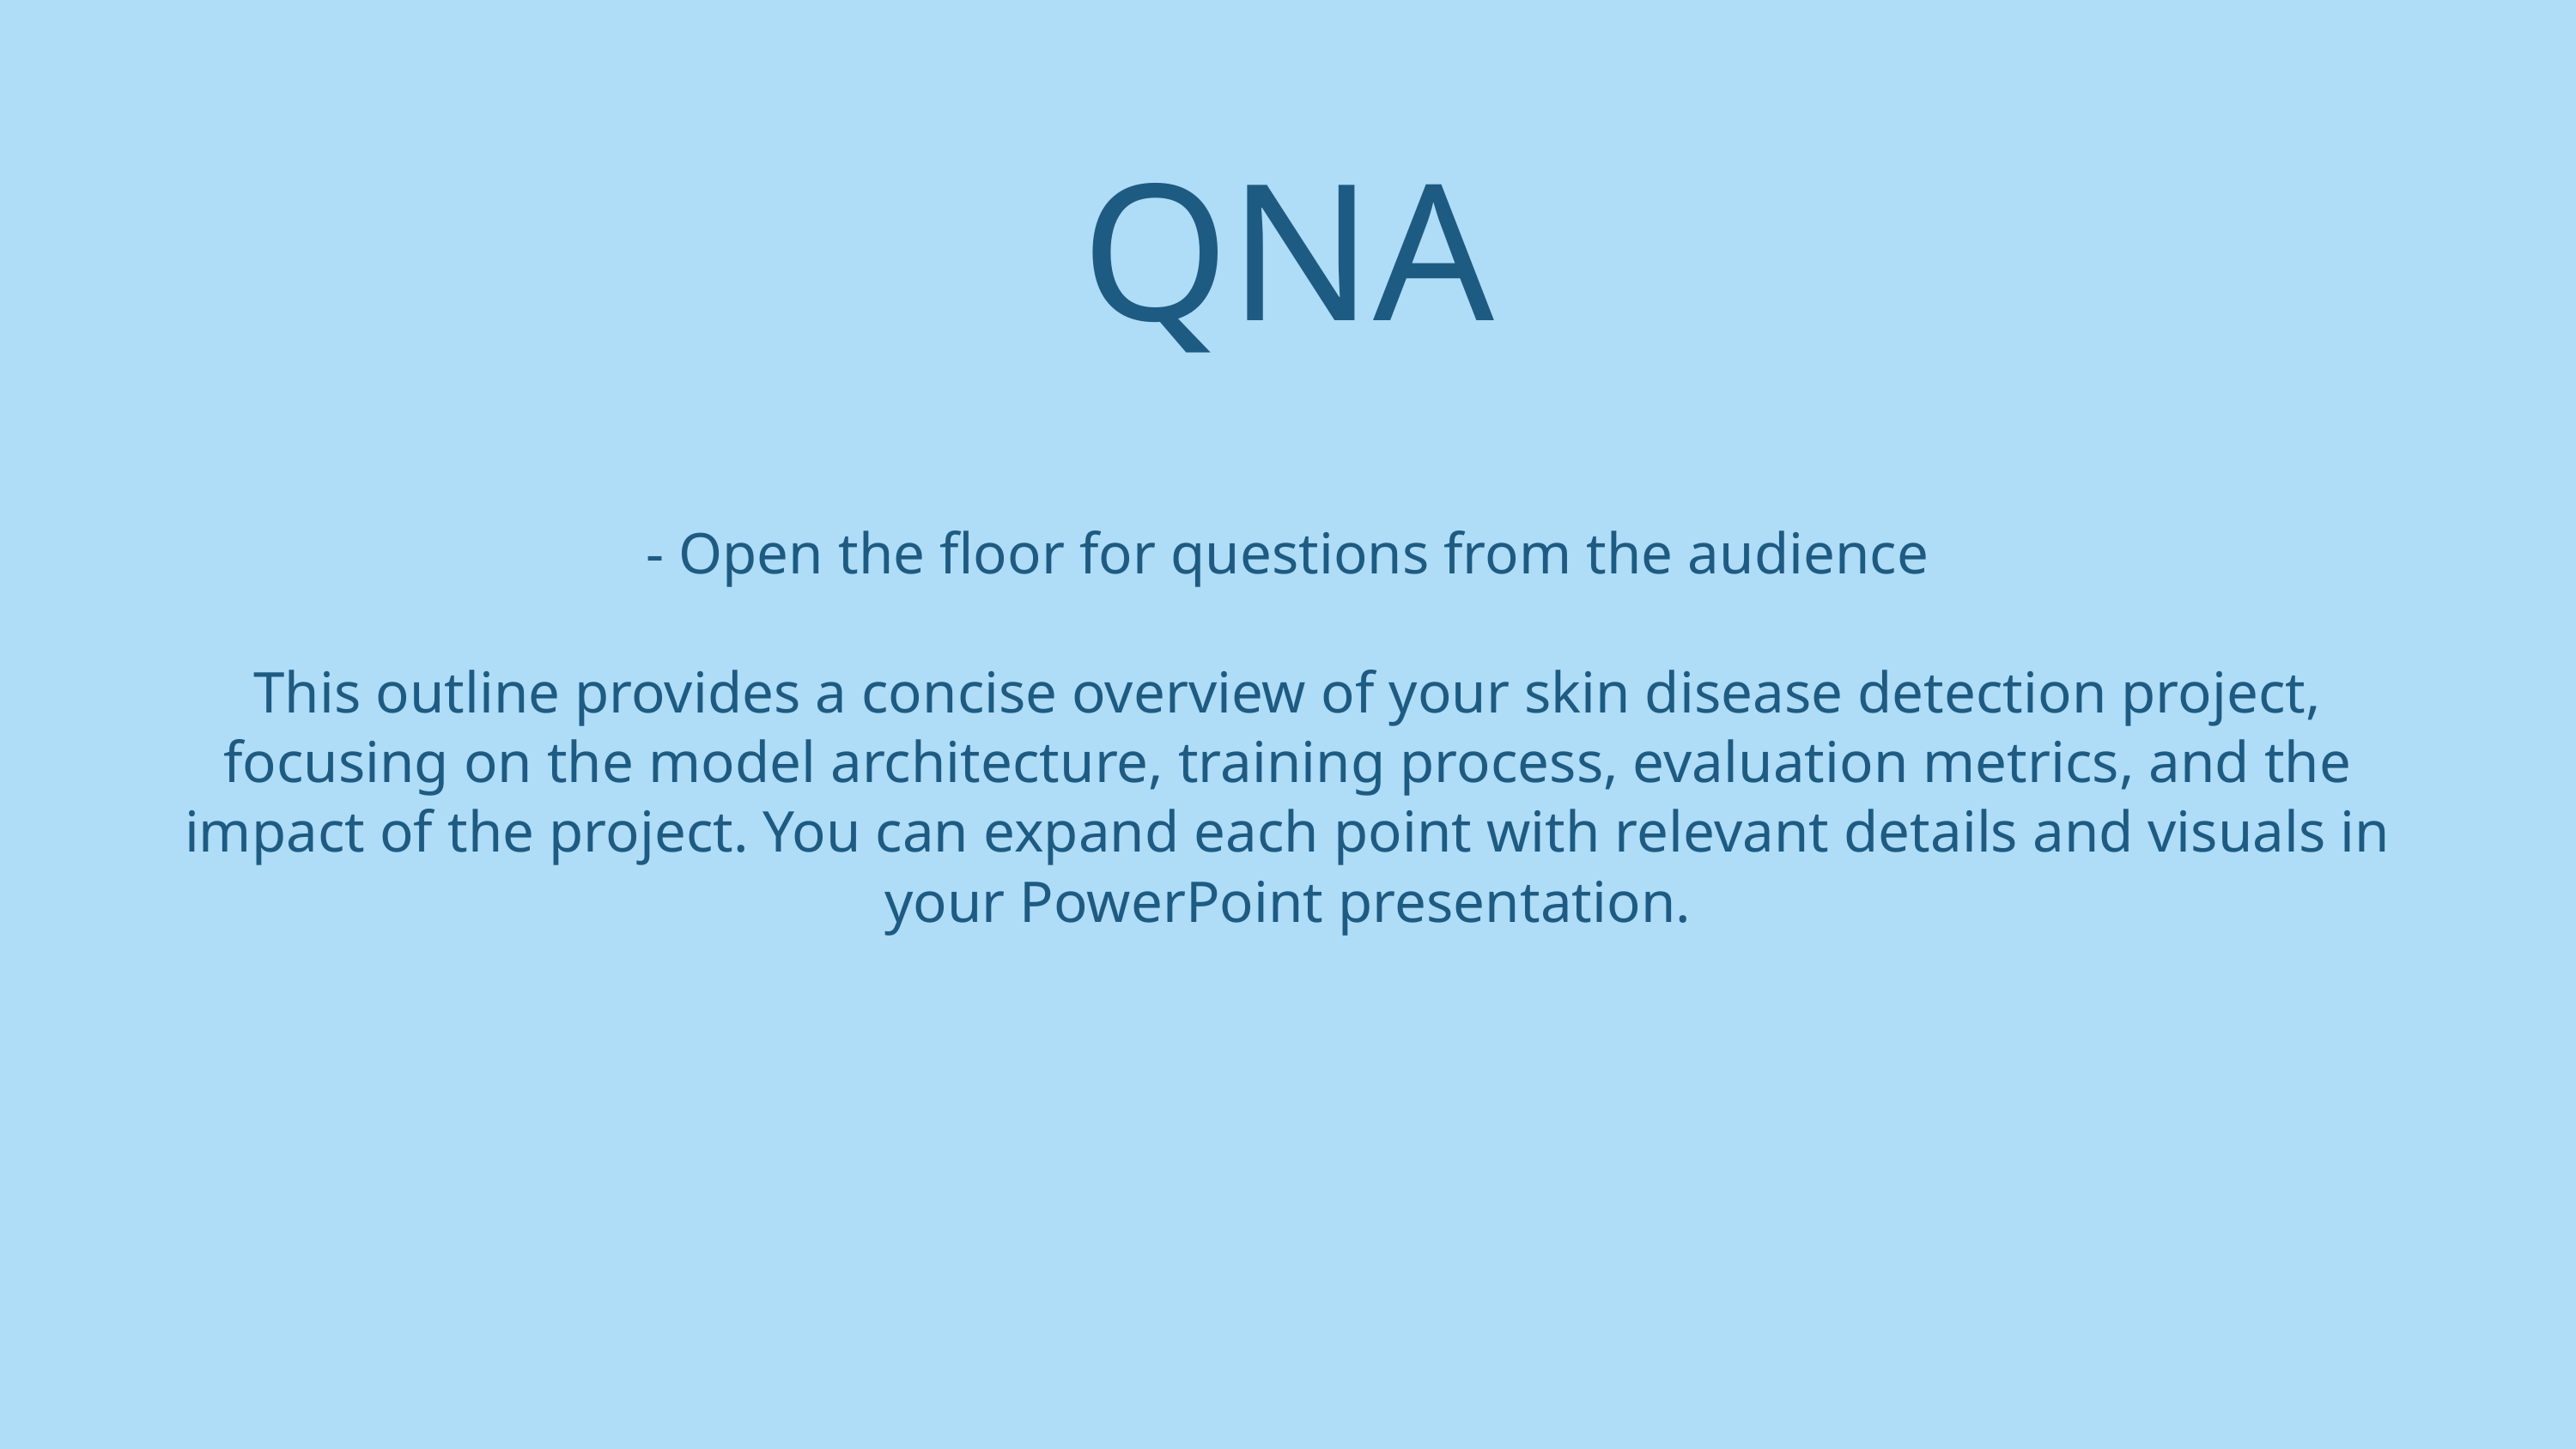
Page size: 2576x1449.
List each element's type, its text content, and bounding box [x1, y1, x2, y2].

text_box - Open the floor for questions from the audience This outline provides a concise overview of your skin disease detection project, focusing on the model architecture, training process, evaluation metrics, and the impact of the project. You can expand each point with relevant details and visuals in your PowerPoint presentation. [144, 514, 2432, 934]
text_box QNA [562, 96, 2014, 359]
